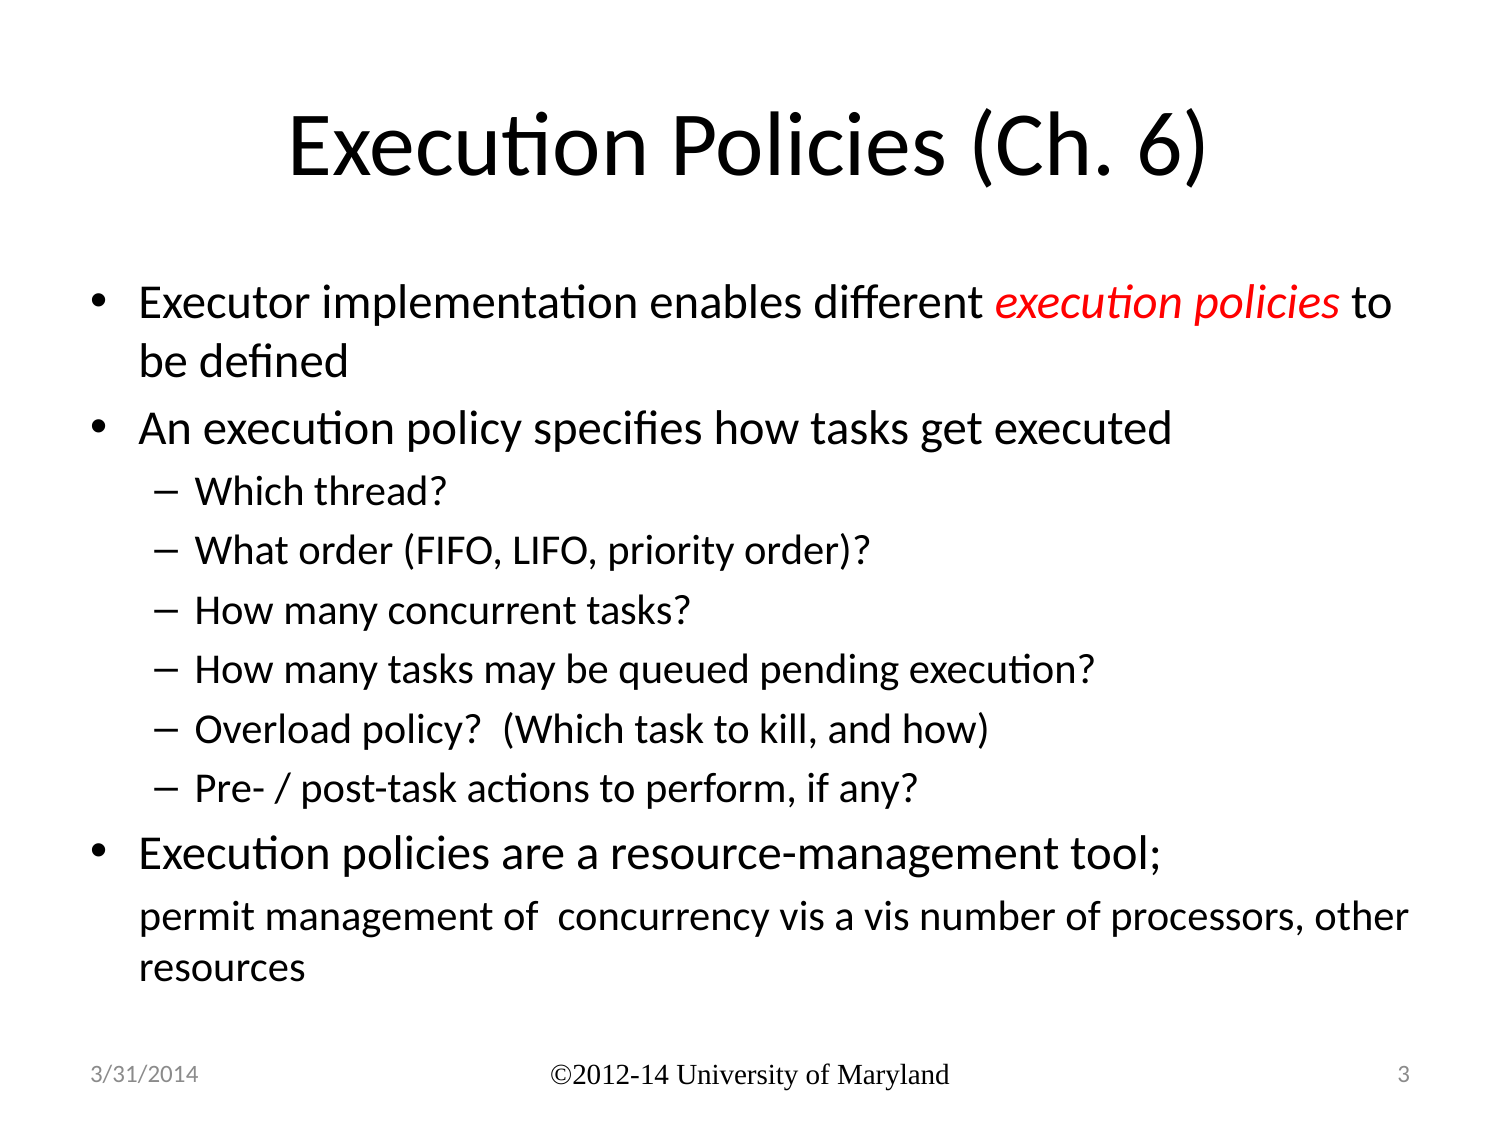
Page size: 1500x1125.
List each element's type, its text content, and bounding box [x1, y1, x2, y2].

footer ©2012-14 University of Maryland [512, 1042, 988, 1103]
slide_number 3 [1074, 1042, 1425, 1103]
list Executor implementation enables different execution policies to be defined An execution policy specifies how tasks get executed Which thread? What order (FIFO, LIFO, priority order)? How many concurrent tasks? How many tasks may be queued pending execution? Overload policy? (Which task to kill, and how) Pre- / post-task actions to perform, if any? Execution policies are a resource-management tool; permit management of concurrency vis a vis number of processors, other resources [75, 262, 1425, 1005]
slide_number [75, 1042, 425, 1103]
title Execution Policies (Ch. 6) [75, 45, 1425, 233]
